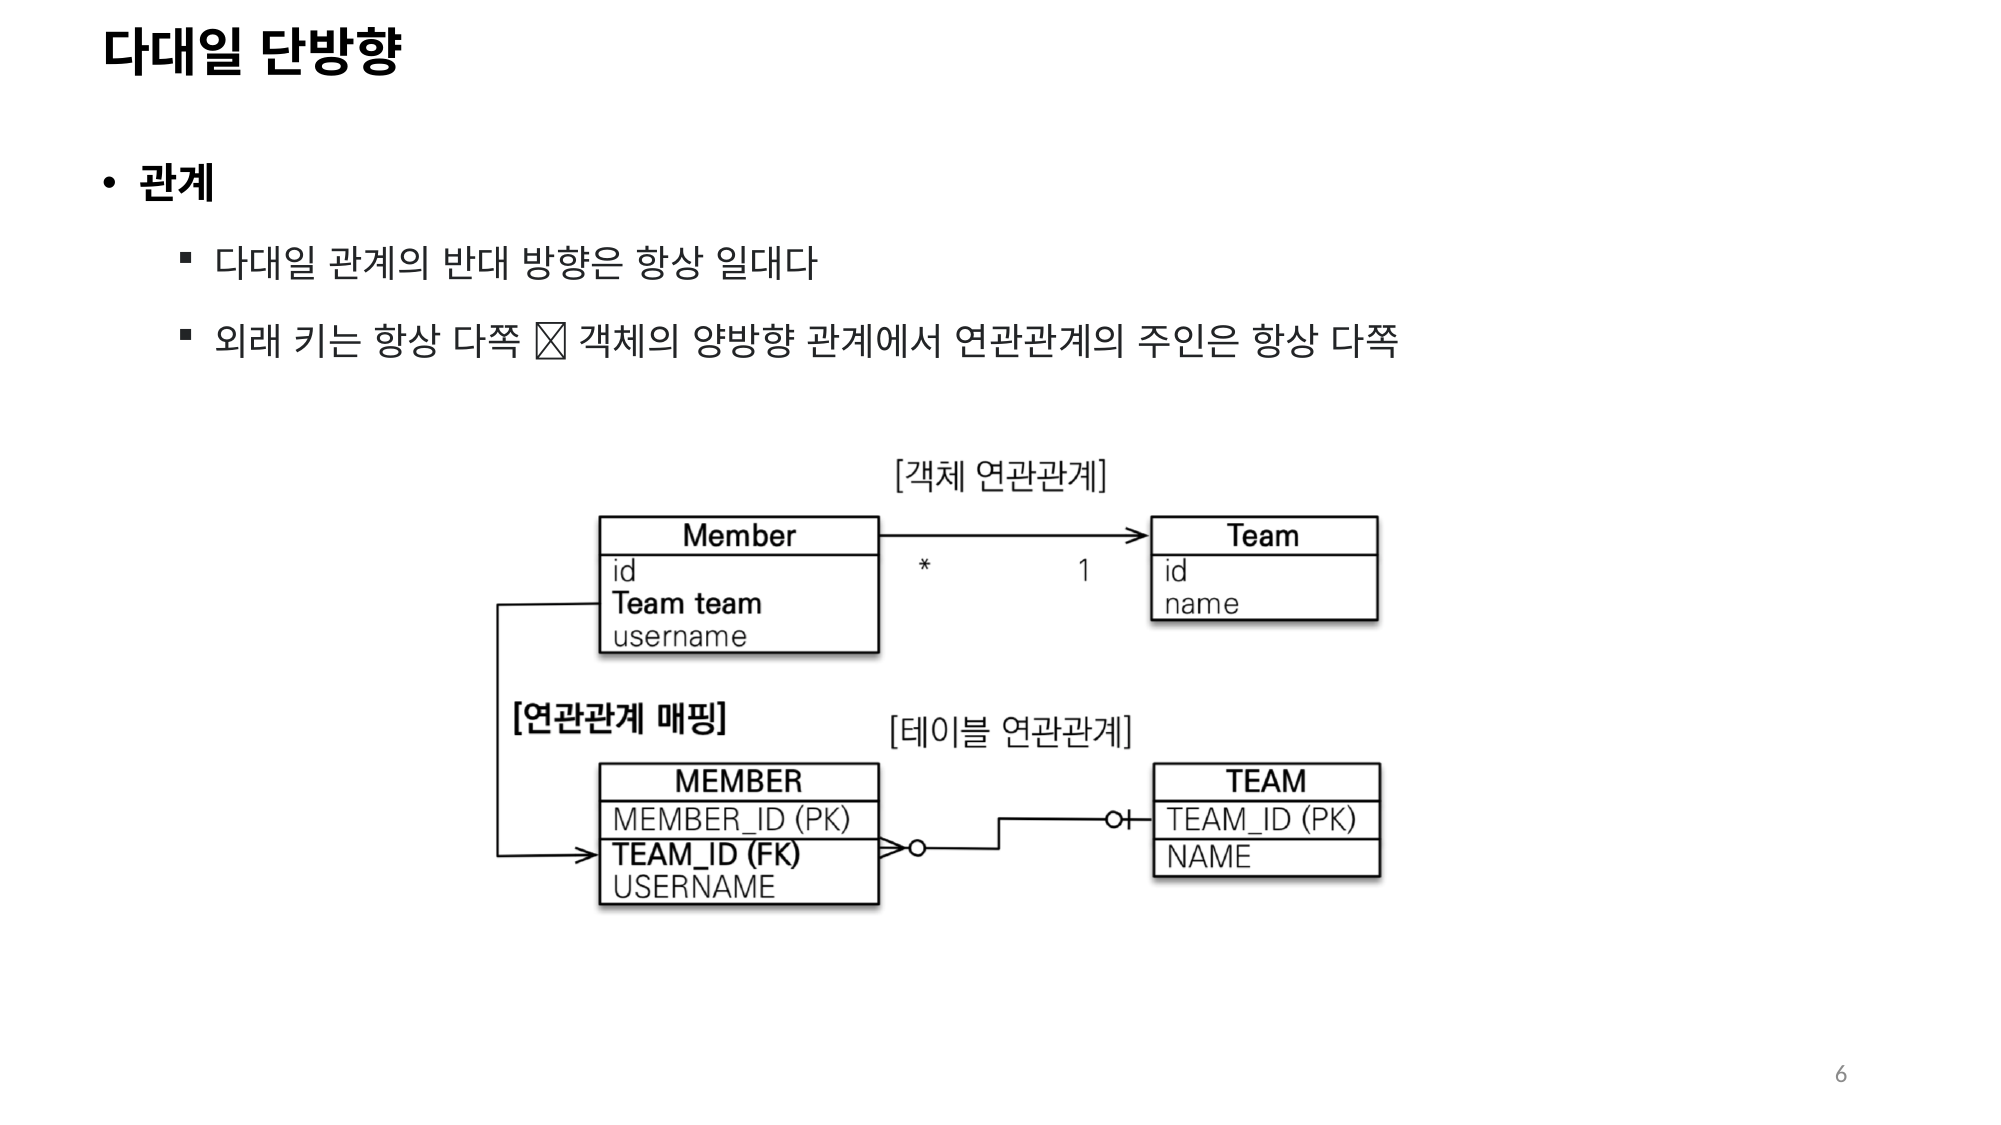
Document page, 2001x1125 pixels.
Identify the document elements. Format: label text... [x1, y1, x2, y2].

picture [445, 425, 1413, 934]
title 다대일 단방향 [87, 26, 1812, 83]
slide_number 6 [1412, 1042, 1863, 1103]
list 관계 다대일 관계의 반대 방향은 항상 일대다 외래 키는 항상 다쪽  객체의 양방향 관계에서 연관관계의 주인은 항상 다쪽 [87, 124, 1946, 1091]
